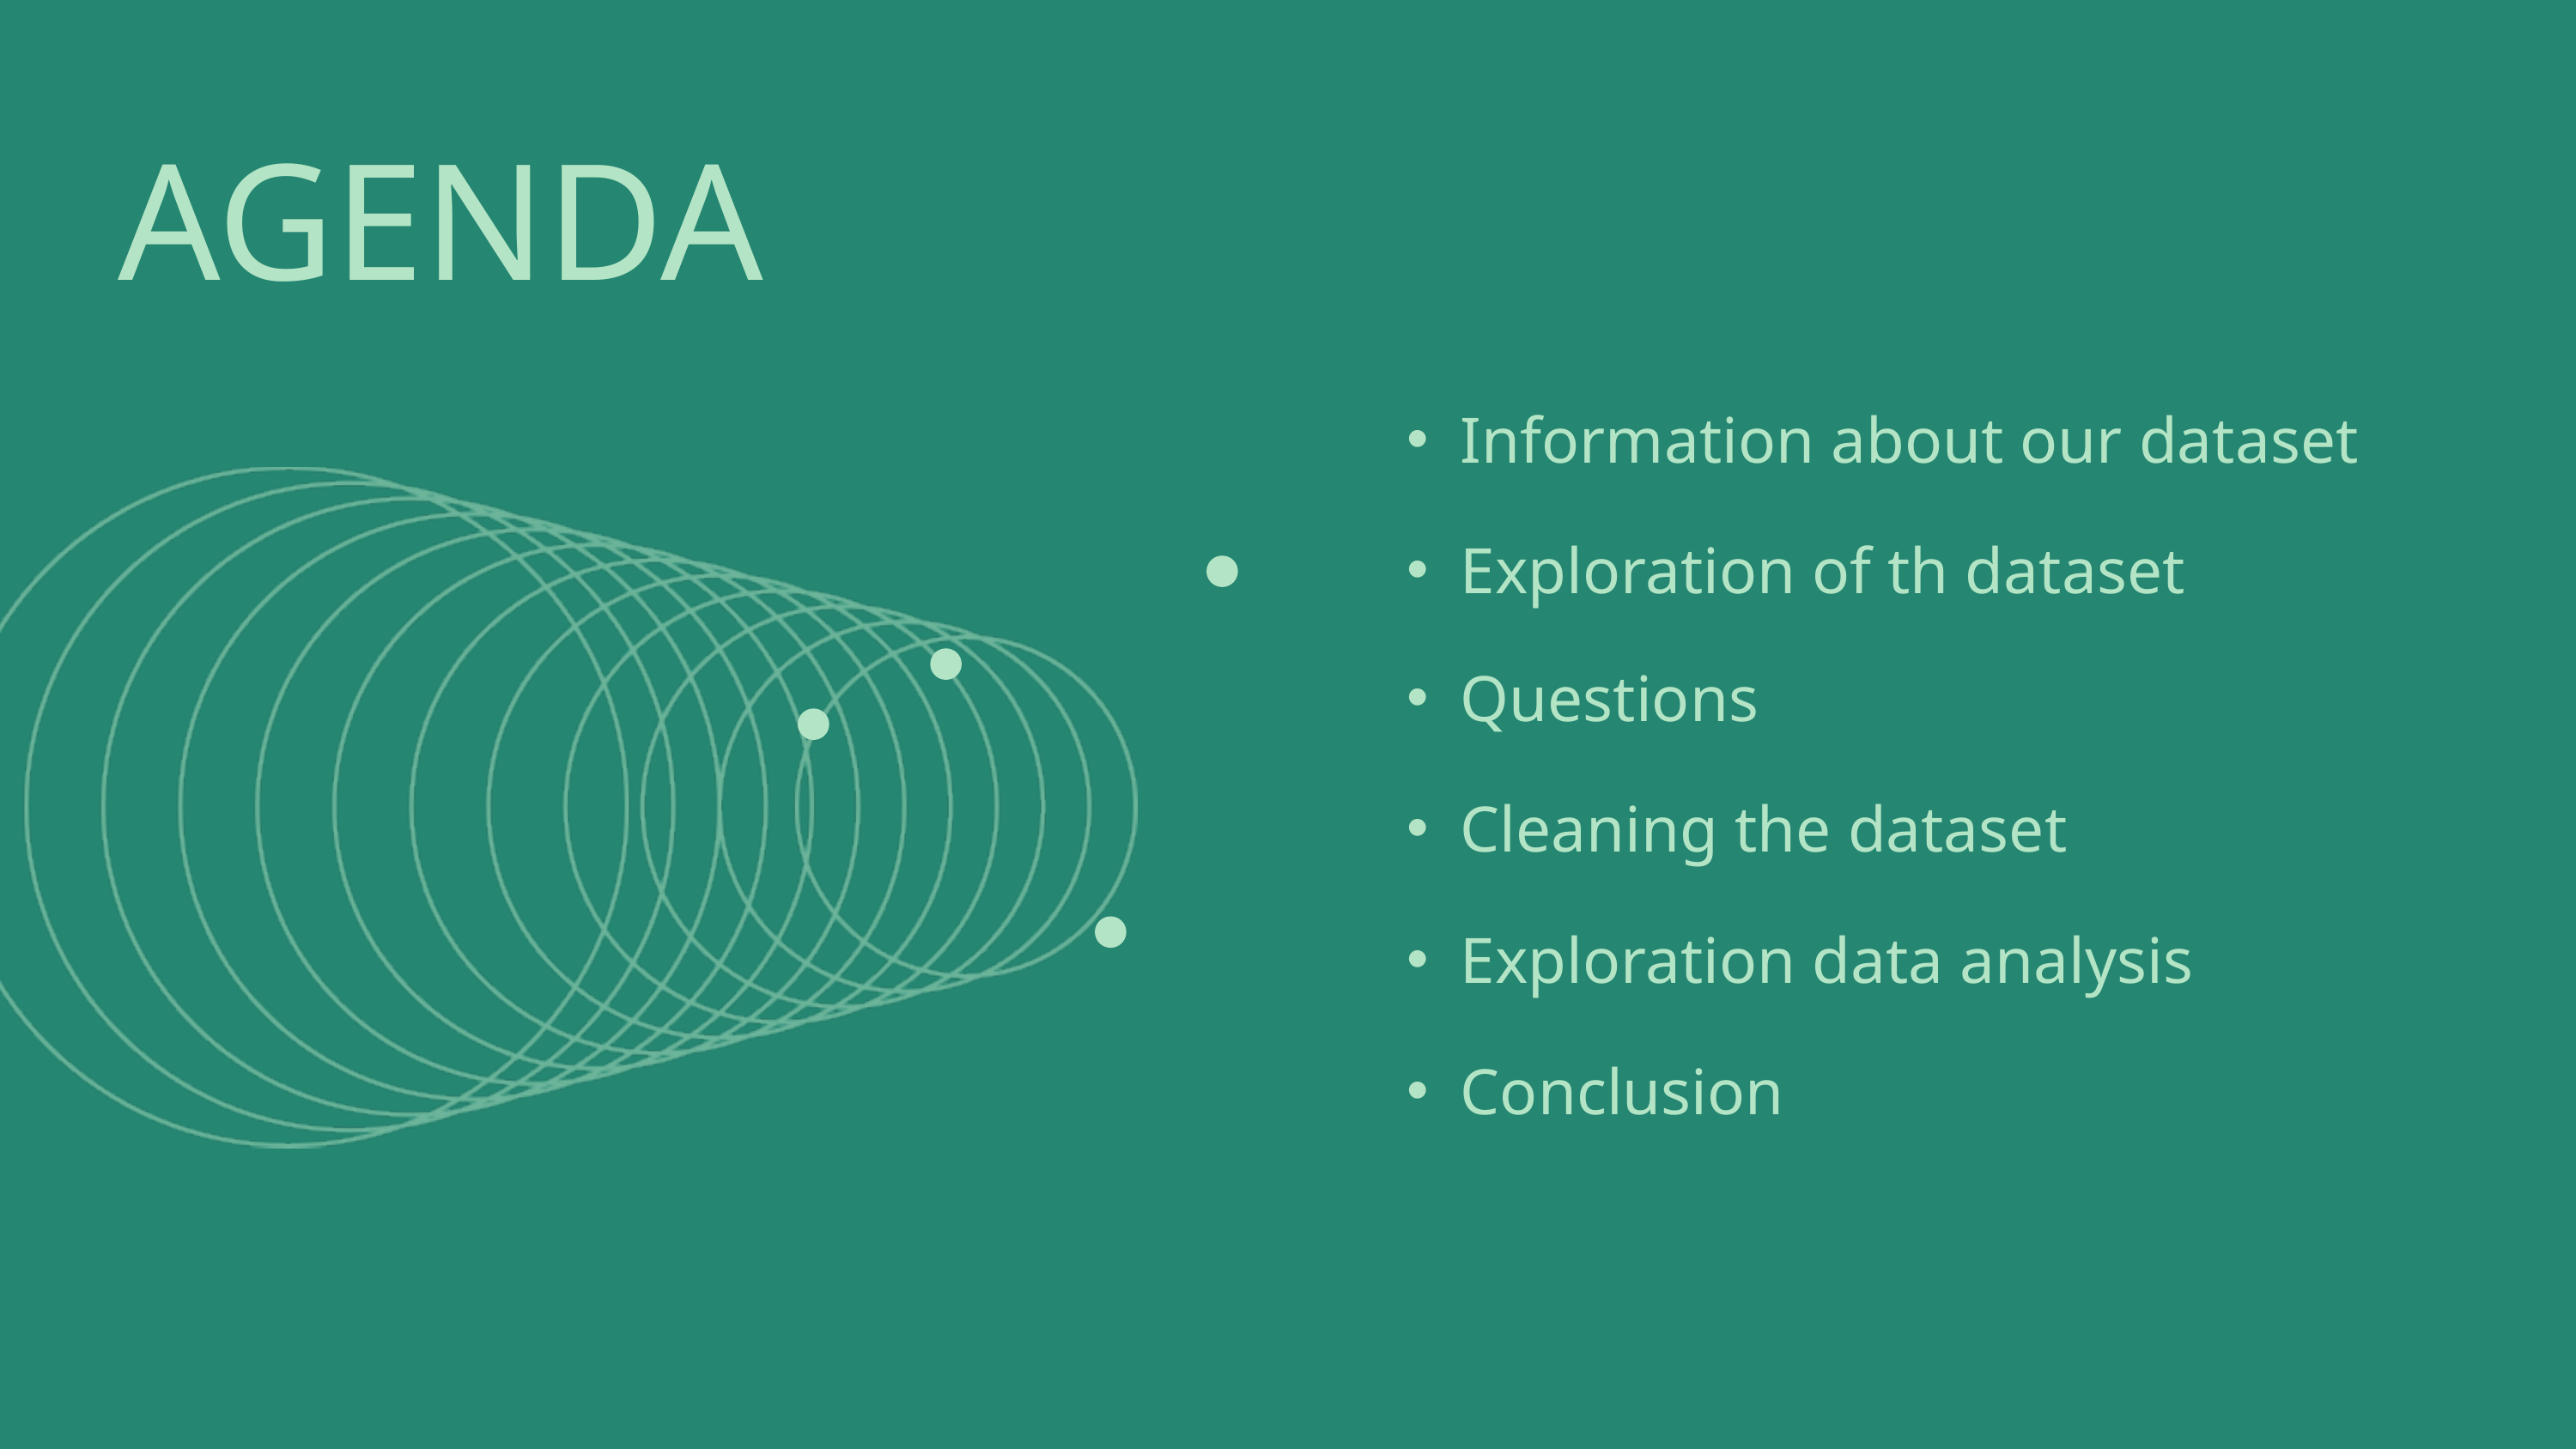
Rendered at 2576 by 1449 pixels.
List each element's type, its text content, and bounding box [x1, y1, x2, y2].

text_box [1206, 555, 1238, 588]
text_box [1353, 376, 2576, 1104]
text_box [1094, 916, 1127, 949]
text_box [0, 467, 1139, 1149]
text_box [930, 648, 963, 681]
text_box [797, 708, 829, 741]
text_box AGENDA [118, 118, 1261, 312]
